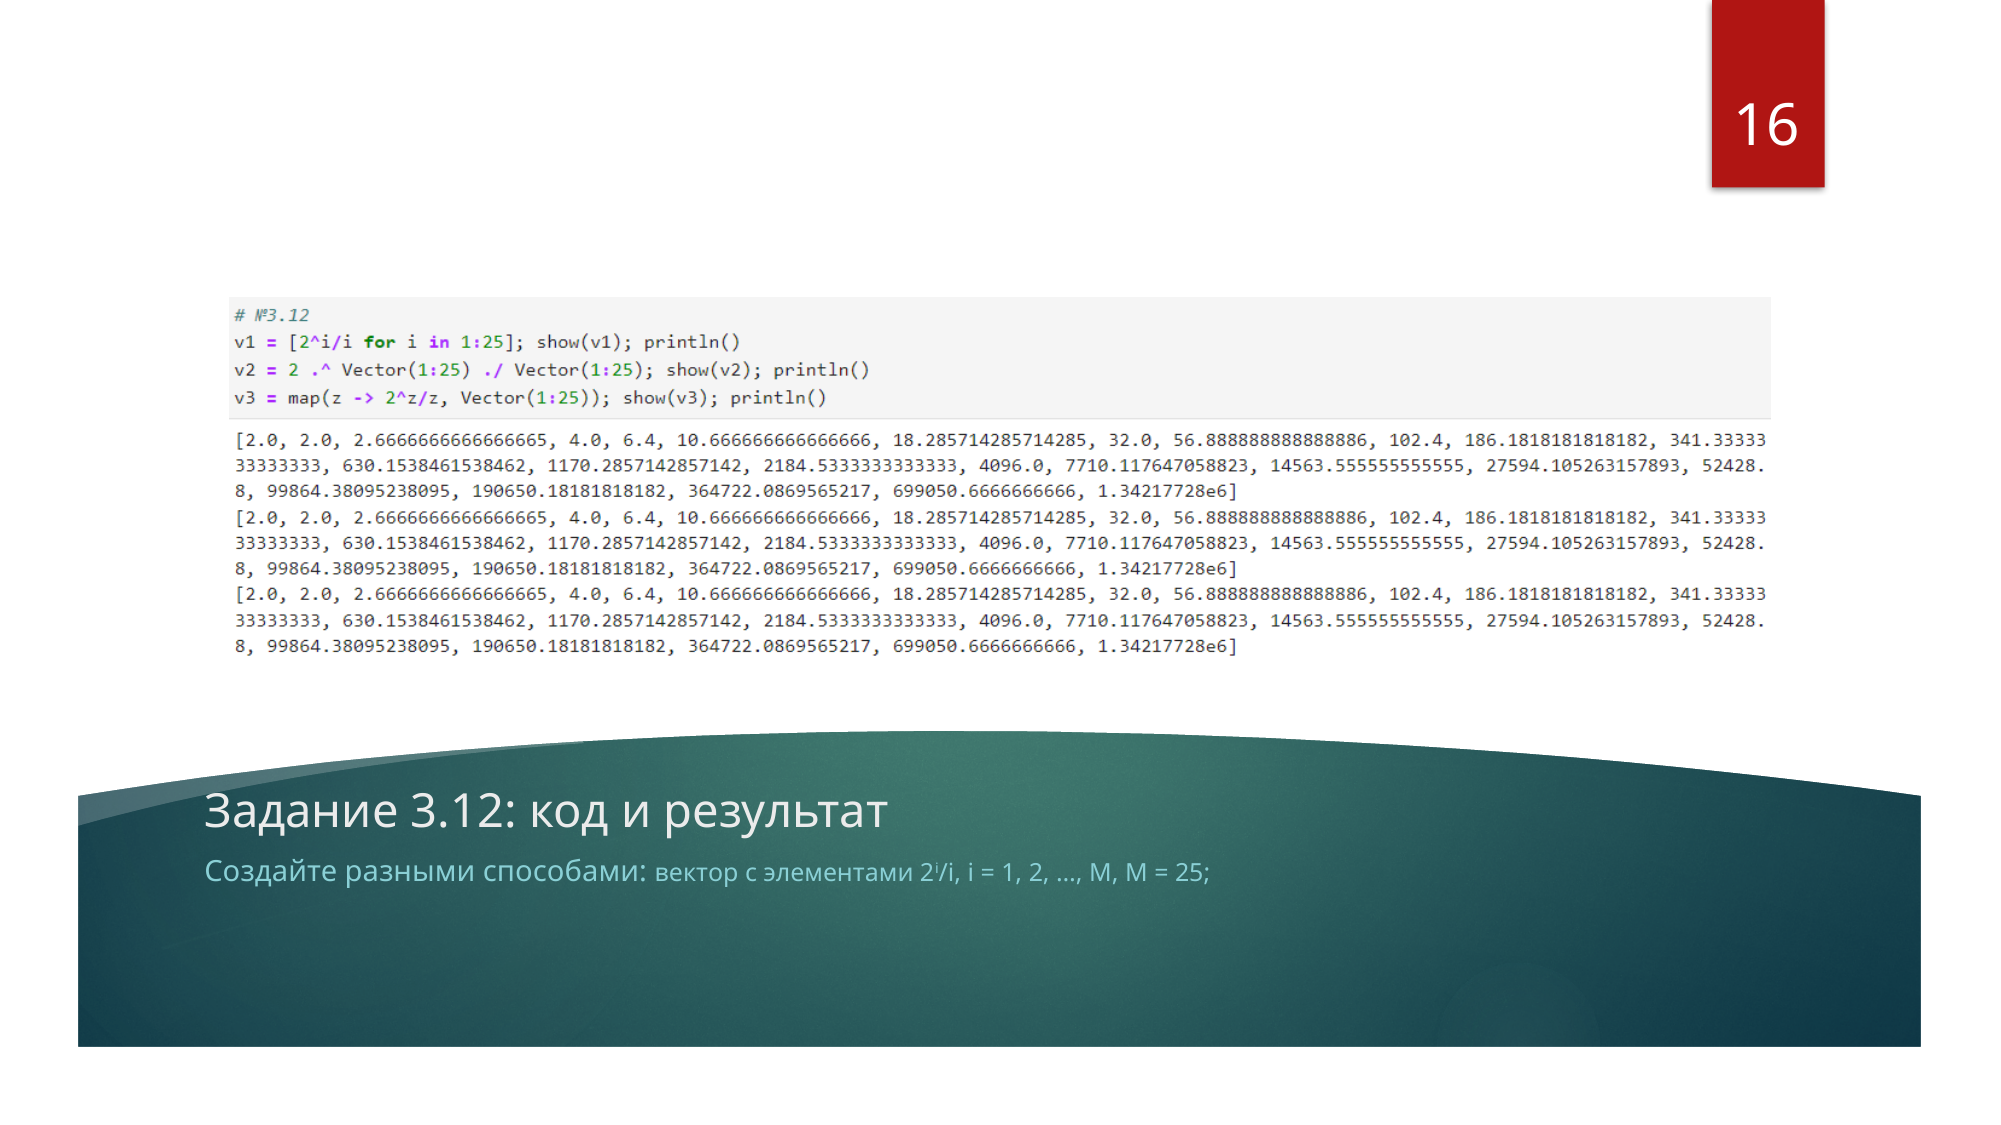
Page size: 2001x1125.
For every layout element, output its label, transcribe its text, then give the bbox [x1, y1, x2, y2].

list Создайте разными способами: вектор с элементами 2i/i, i = 1, 2, …, M, M = 25; [189, 844, 1826, 1005]
picture [229, 297, 1771, 663]
title Задание 3.12: код и результат [189, 772, 1638, 844]
slide_number 16 [1698, 48, 1836, 175]
